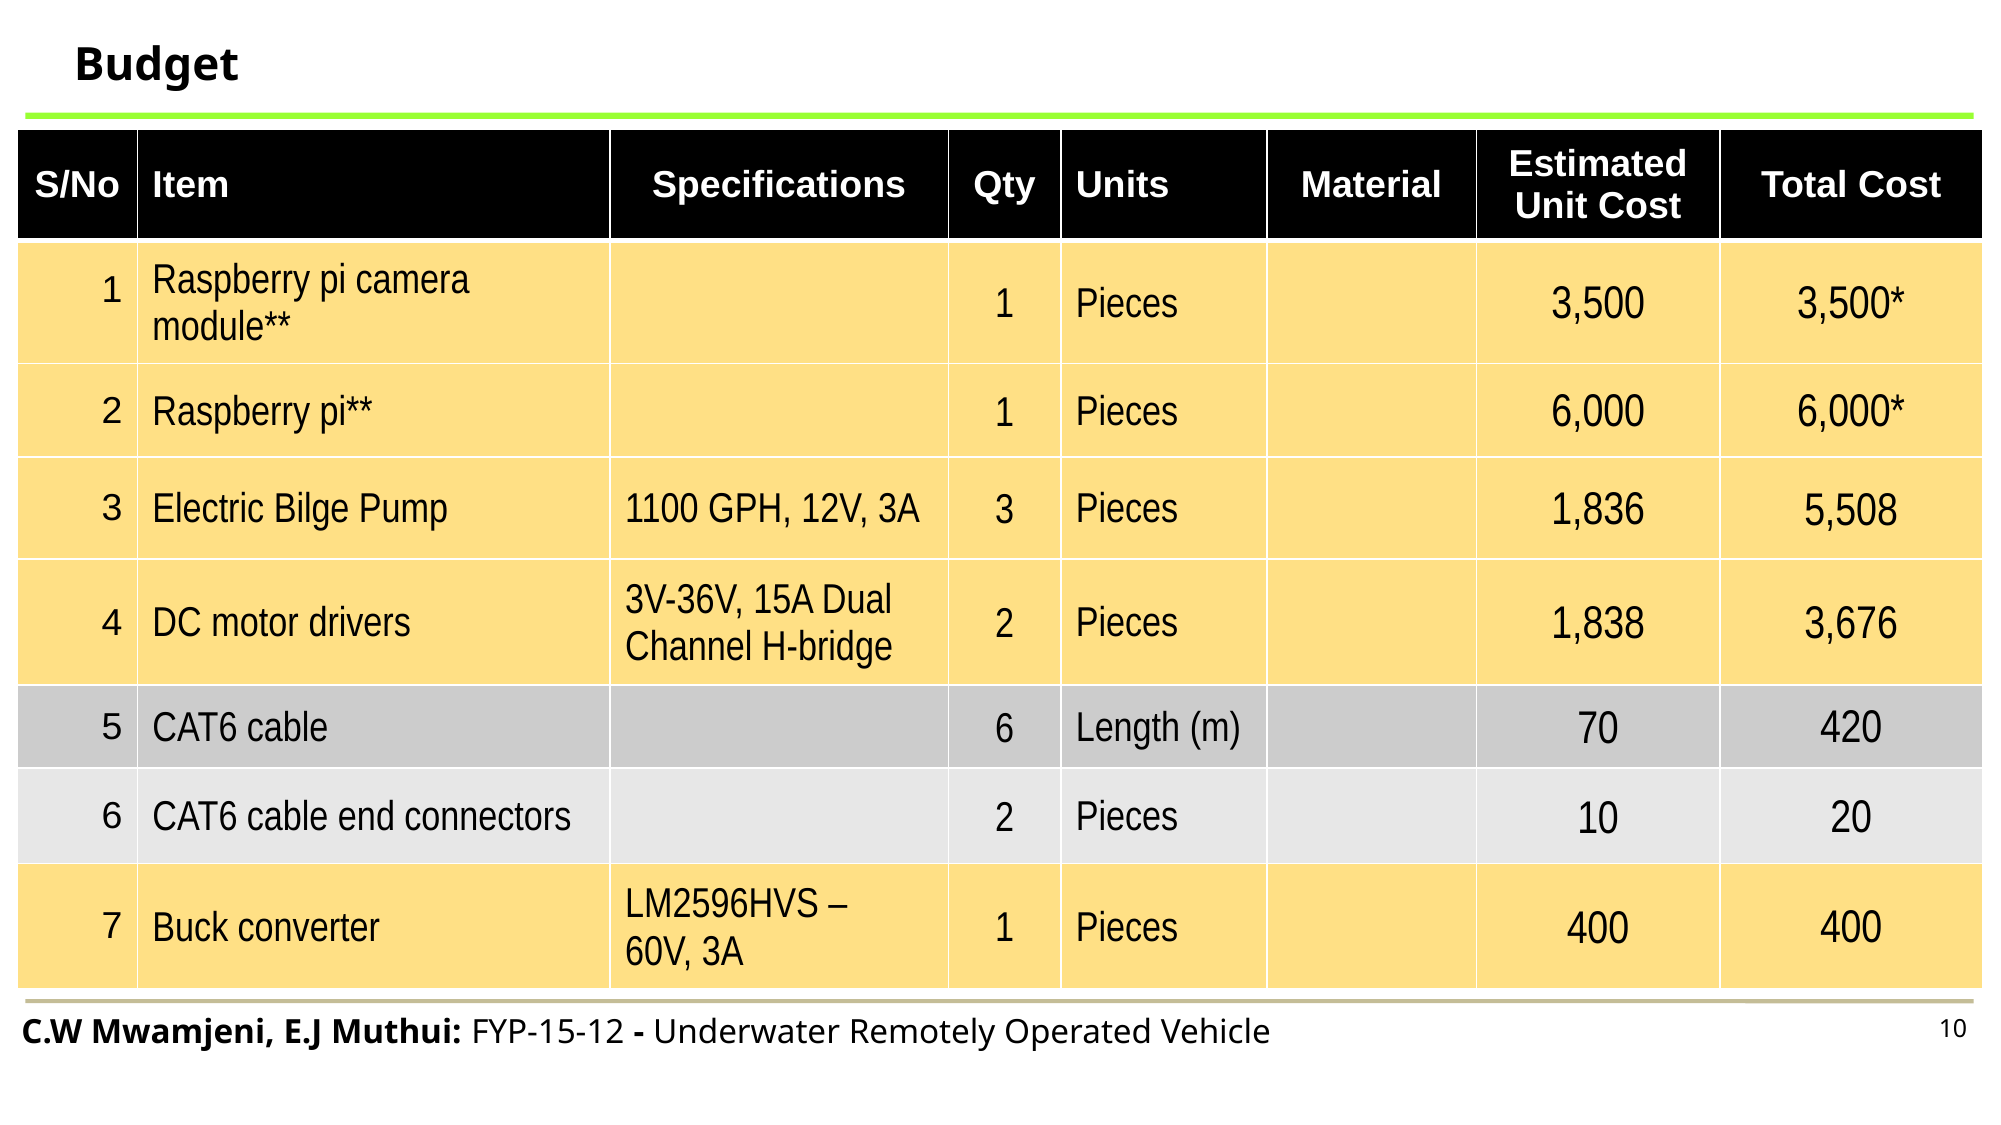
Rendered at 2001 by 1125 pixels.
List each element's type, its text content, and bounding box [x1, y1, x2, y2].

table_cell 1 [949, 864, 1060, 988]
table_cell 400 [1477, 864, 1719, 988]
table_cell DC motor drivers [138, 560, 609, 684]
table_cell [1268, 458, 1476, 558]
table_cell Pieces [1062, 243, 1266, 363]
table_cell 10 [1477, 769, 1719, 863]
table_cell 3V-36V, 15A Dual Channel H-bridge [611, 560, 948, 684]
table_cell 6,000* [1721, 364, 1982, 456]
table_header Estimated Unit Cost [1477, 130, 1719, 238]
table_cell Pieces [1062, 560, 1266, 684]
table_cell 3,676 [1721, 560, 1982, 684]
table_cell 3 [949, 458, 1060, 558]
table_cell 6,000 [1477, 364, 1719, 456]
table_header Units [1062, 130, 1266, 238]
table_cell Pieces [1062, 769, 1266, 863]
table_cell 420 [1721, 686, 1982, 767]
table_cell 6 [949, 686, 1060, 767]
table_cell 7 [18, 864, 137, 988]
table_cell 400 [1721, 864, 1982, 988]
table_cell [611, 364, 948, 456]
table_cell [1268, 560, 1476, 684]
table_cell Pieces [1062, 864, 1266, 988]
table_cell [611, 769, 948, 863]
table_cell 1 [18, 243, 137, 363]
table_cell 3 [18, 458, 137, 558]
table_header Qty [949, 130, 1060, 238]
table_cell Electric Bilge Pump [138, 458, 609, 558]
table_cell Raspberry pi camera module** [138, 243, 609, 363]
table_cell Raspberry pi** [138, 364, 609, 456]
table_cell [1268, 769, 1476, 863]
table_header Material [1268, 130, 1476, 238]
table_cell CAT6 cable [138, 686, 609, 767]
table_cell 1 [949, 364, 1060, 456]
table_cell 1,838 [1477, 560, 1719, 684]
table_cell 2 [949, 560, 1060, 684]
table_cell 1 [949, 243, 1060, 363]
table_cell 5,508 [1721, 458, 1982, 558]
table_cell 70 [1477, 686, 1719, 767]
table_cell [1268, 243, 1476, 363]
table_cell 2 [18, 364, 137, 456]
table_cell [1268, 364, 1476, 456]
table_cell CAT6 cable end connectors [138, 769, 609, 863]
table_cell Length (m) [1062, 686, 1266, 767]
table_cell [611, 686, 948, 767]
table_cell [1268, 864, 1476, 988]
table_header Specifications [611, 130, 948, 238]
table_cell Buck converter [138, 864, 609, 988]
table_cell Pieces [1062, 364, 1266, 456]
table_cell 3,500* [1721, 243, 1982, 363]
table_cell 5 [18, 686, 137, 767]
table_cell 20 [1721, 769, 1982, 863]
table_cell 1,836 [1477, 458, 1719, 558]
title Budget [59, 37, 1400, 110]
table_cell [1268, 686, 1476, 767]
table_cell 4 [18, 560, 137, 684]
table_header Item [138, 130, 609, 238]
table_header Total Cost [1721, 130, 1982, 238]
table_cell [611, 243, 948, 363]
table_cell Pieces [1062, 458, 1266, 558]
table_cell 2 [949, 769, 1060, 863]
table_cell 1100 GPH, 12V, 3A [611, 458, 948, 558]
table_cell LM2596HVS – 60V, 3A [611, 864, 948, 988]
table_cell 3,500 [1477, 243, 1719, 363]
table_header S/No [18, 130, 137, 238]
table_cell 6 [18, 769, 137, 863]
